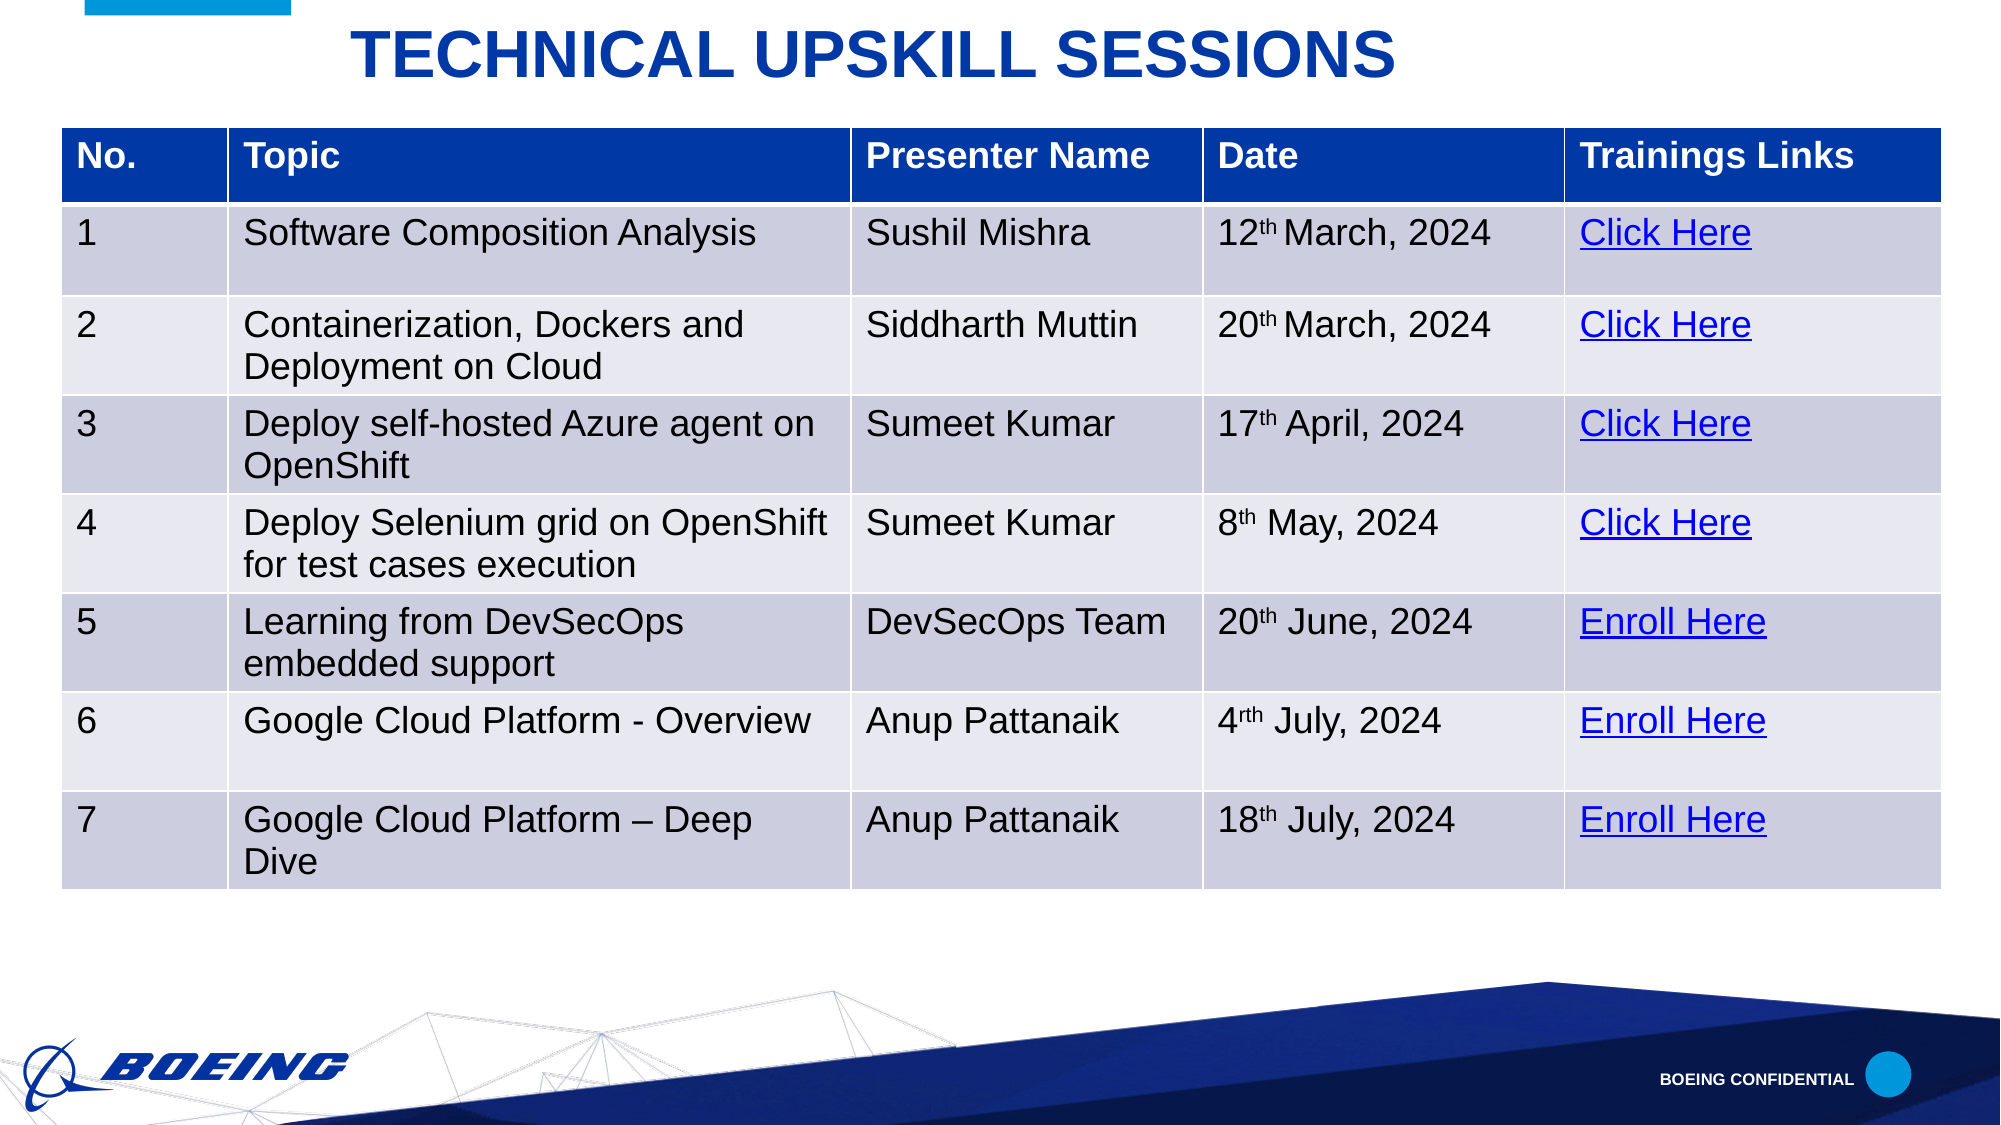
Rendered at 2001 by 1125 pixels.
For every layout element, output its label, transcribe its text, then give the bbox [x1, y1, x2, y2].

table_cell DevSecOps Team [852, 594, 1202, 691]
table_cell Siddharth Muttin [852, 297, 1202, 394]
table_cell Click Here [1565, 207, 1941, 295]
table_cell Click Here [1565, 396, 1941, 493]
table_cell 4rth July, 2024 [1204, 693, 1564, 790]
table_cell 20th June, 2024 [1204, 594, 1564, 691]
table_cell 18th July, 2024 [1204, 792, 1564, 889]
table_cell Learning from DevSecOps embedded support [229, 594, 850, 691]
table_cell 4 [62, 495, 227, 592]
table_cell 8th May, 2024 [1204, 495, 1564, 592]
table_cell Sushil Mishra [852, 207, 1202, 295]
table_cell 12th March, 2024 [1204, 207, 1564, 295]
table_cell Deploy self-hosted Azure agent on OpenShift [229, 396, 850, 493]
table_cell Containerization, Dockers and Deployment on Cloud [229, 297, 850, 394]
table_cell Sumeet Kumar [852, 396, 1202, 493]
table_cell 2 [62, 297, 227, 394]
table_header Trainings Links [1565, 128, 1941, 202]
table_cell Software Composition Analysis [229, 207, 850, 295]
table_cell Enroll Here [1565, 693, 1941, 790]
table_cell Click Here [1565, 495, 1941, 592]
table_cell Anup Pattanaik [852, 693, 1202, 790]
table_cell 20th March, 2024 [1204, 297, 1564, 394]
table_cell Click Here [1565, 297, 1941, 394]
picture [0, 981, 2000, 1125]
table_header No. [62, 128, 227, 202]
table_cell 7 [62, 792, 227, 889]
table_header Topic [229, 128, 850, 202]
title Technical Upskill sessions [91, 0, 1519, 92]
table_cell Google Cloud Platform - Overview [229, 693, 850, 790]
table_cell Anup Pattanaik [852, 792, 1202, 889]
table_cell 3 [62, 396, 227, 493]
table_header Date [1204, 128, 1564, 202]
table_cell Enroll Here [1565, 594, 1941, 691]
table_cell 17th April, 2024 [1204, 396, 1564, 493]
table_cell Enroll Here [1565, 792, 1941, 889]
table_cell Google Cloud Platform – Deep Dive [229, 792, 850, 889]
table_header Presenter Name [852, 128, 1202, 202]
table_cell 5 [62, 594, 227, 691]
table_cell 1 [62, 207, 227, 295]
table_cell 6 [62, 693, 227, 790]
table_cell Deploy Selenium grid on OpenShift for test cases execution [229, 495, 850, 592]
table_cell Sumeet Kumar [852, 495, 1202, 592]
